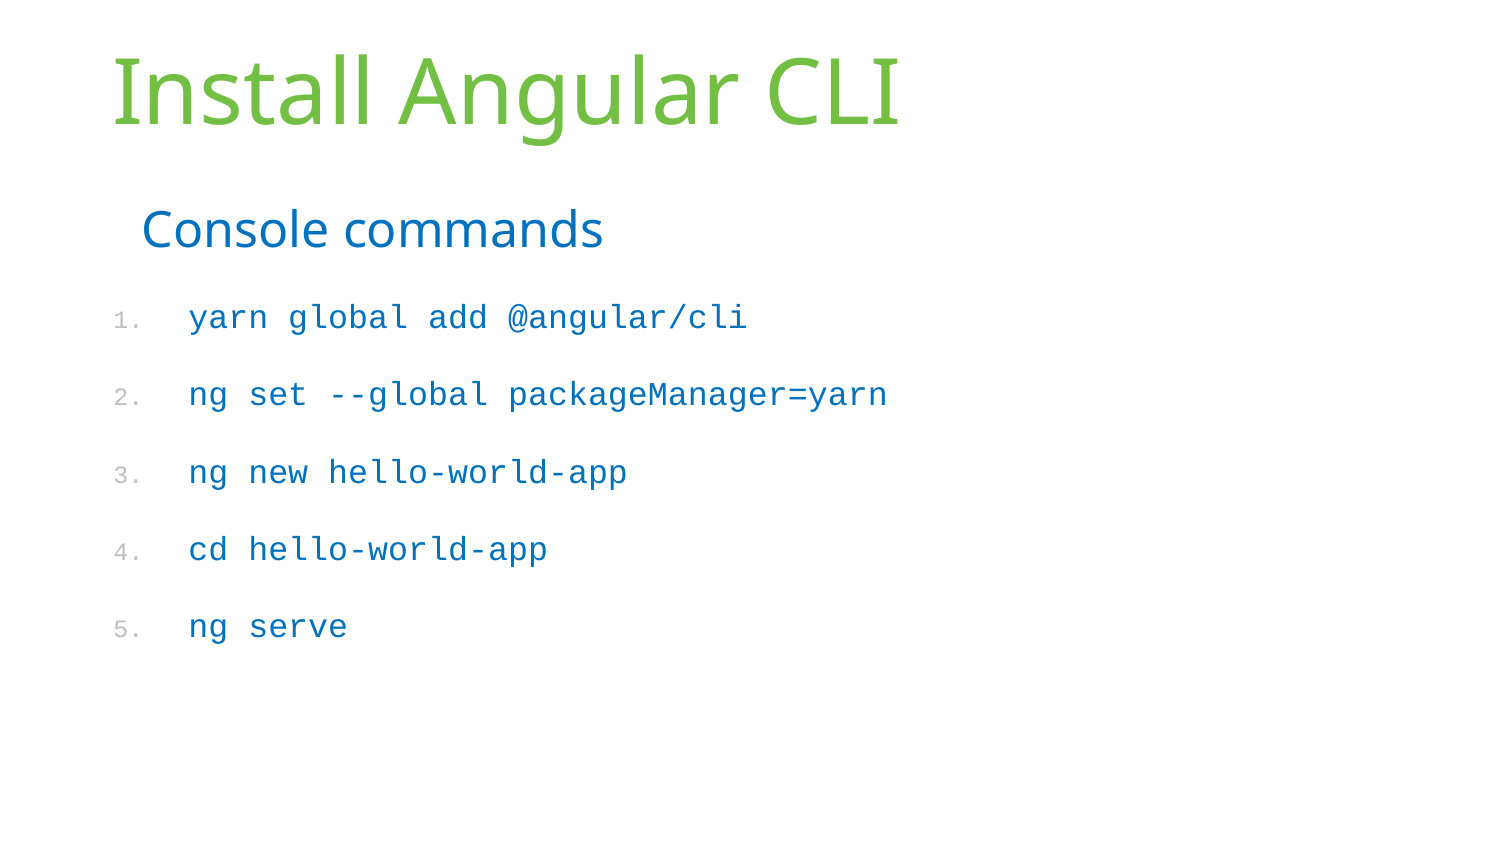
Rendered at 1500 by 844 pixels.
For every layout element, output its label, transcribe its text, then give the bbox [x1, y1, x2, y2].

title Install Angular CLI [112, 32, 1459, 144]
list Console commands yarn global add @angular/cli ng set --global packageManager=yarn ng new hello-world-app cd hello-world-app ng serve [112, 197, 1459, 844]
